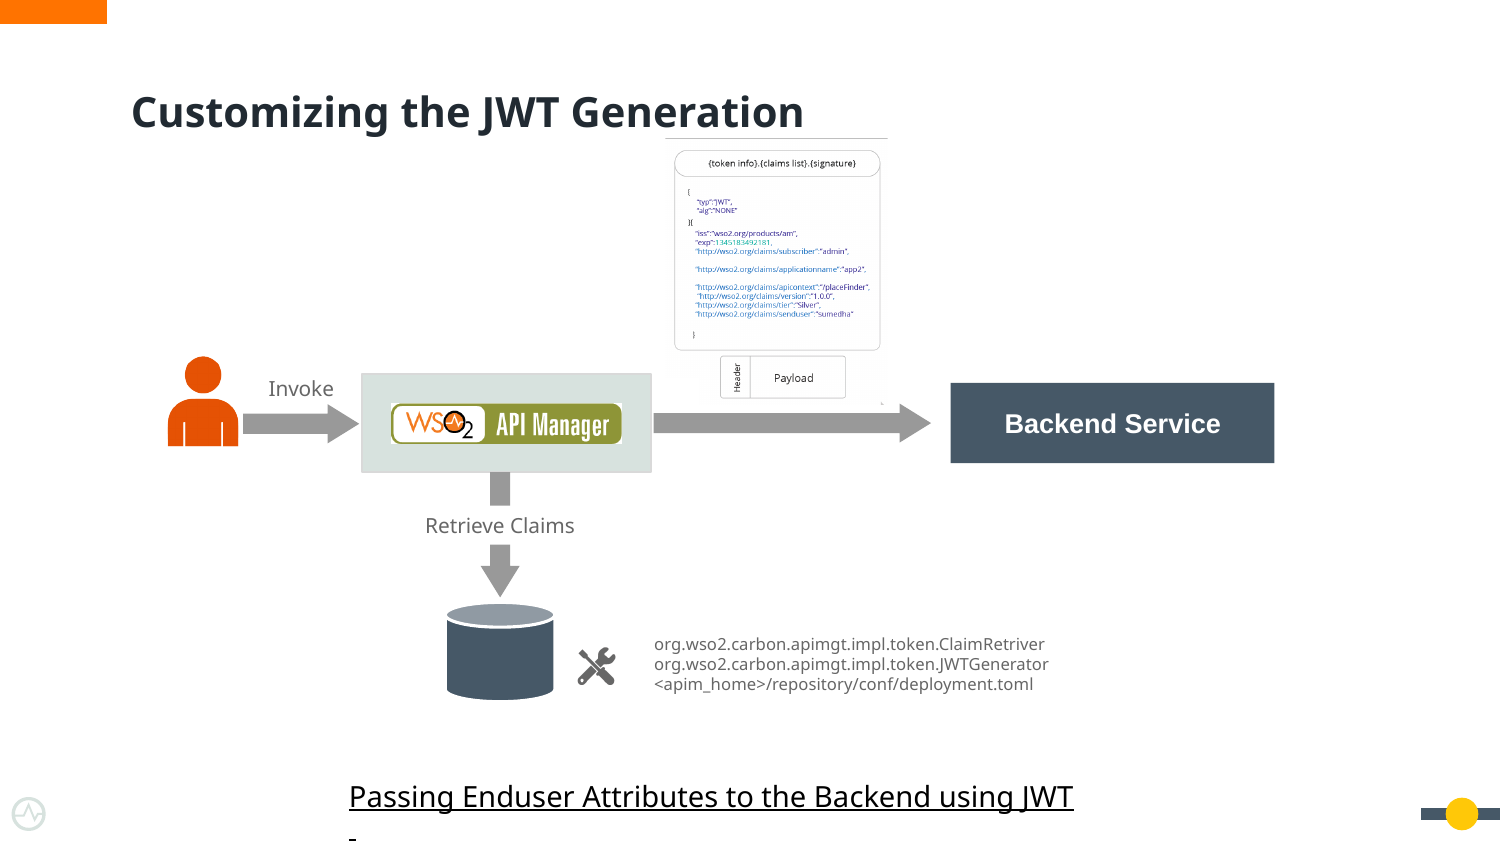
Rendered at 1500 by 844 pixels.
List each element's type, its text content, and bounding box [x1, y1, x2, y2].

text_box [659, 133, 888, 412]
text_box Backend Service [950, 382, 1275, 464]
title Customizing the JWT Generation [115, 74, 1393, 147]
text_box [490, 472, 511, 505]
text_box Passing Enduser Attributes to the Backend using JWT [333, 762, 1095, 808]
text_box [257, 412, 360, 444]
text_box [480, 545, 520, 598]
text_box Retrieve Claims [403, 505, 597, 545]
text_box Invoke [257, 364, 351, 412]
picture [570, 640, 623, 689]
picture [390, 403, 622, 444]
text_box [361, 373, 652, 473]
text_box [653, 403, 932, 443]
picture [153, 351, 253, 451]
text_box org.wso2.carbon.apimgt.impl.token.ClaimRetriver org.wso2.carbon.apimgt.impl.token.JWTGenerator <apim_home>/repository/conf/deployment.toml [639, 618, 1188, 711]
text_box [445, 602, 555, 702]
